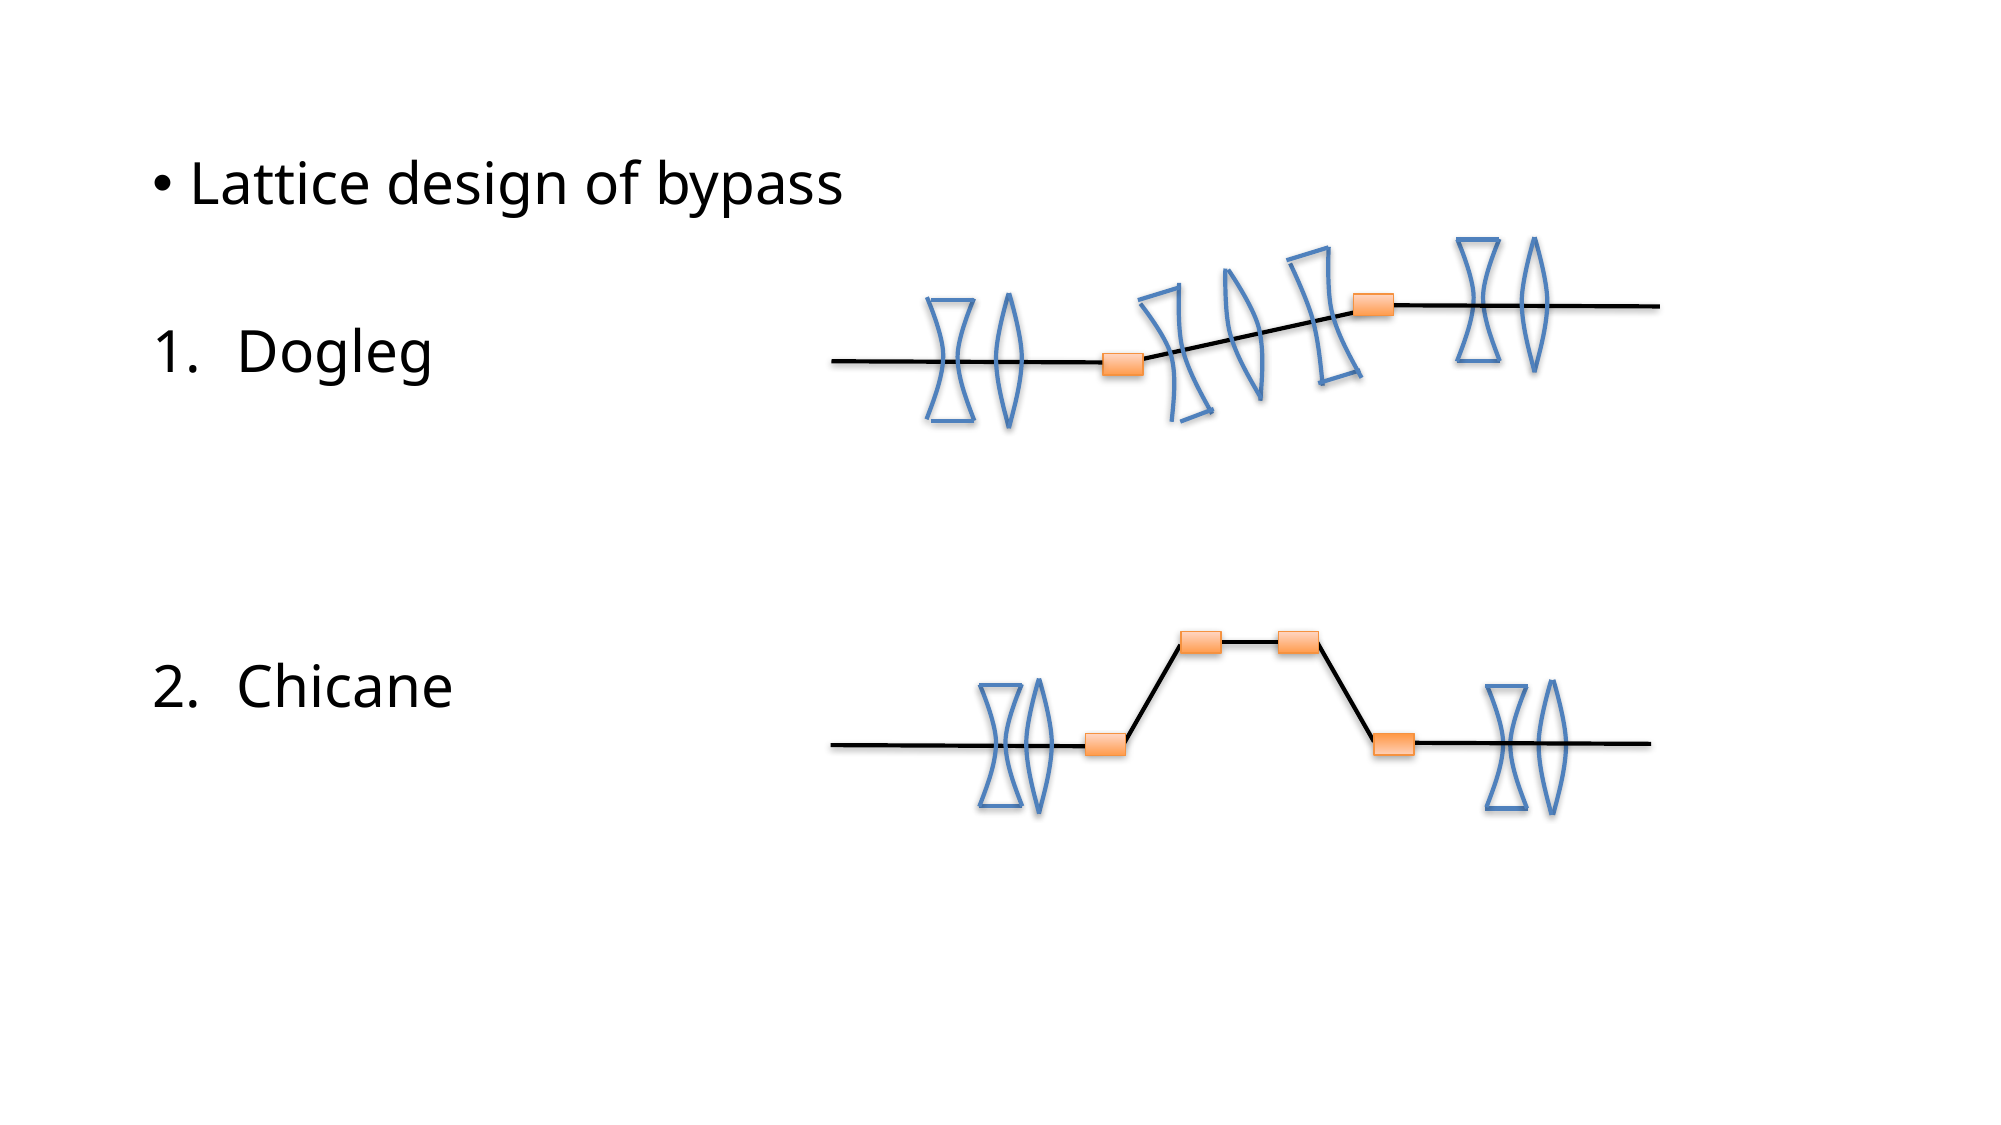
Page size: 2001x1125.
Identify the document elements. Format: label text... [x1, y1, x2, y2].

text_box [1008, 293, 1022, 361]
text_box [1008, 363, 1022, 429]
text_box [996, 314, 1003, 361]
text_box [957, 309, 975, 361]
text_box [1102, 237, 1660, 404]
text_box [1166, 404, 1174, 420]
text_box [1137, 287, 1180, 301]
text_box [957, 363, 975, 418]
text_box [996, 363, 1003, 406]
text_box [926, 297, 944, 361]
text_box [1286, 247, 1329, 261]
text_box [1171, 408, 1214, 422]
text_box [830, 631, 1567, 815]
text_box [1318, 370, 1361, 384]
text_box [926, 363, 943, 420]
list Lattice design of bypass Dogleg Chicane [137, 146, 1863, 1087]
